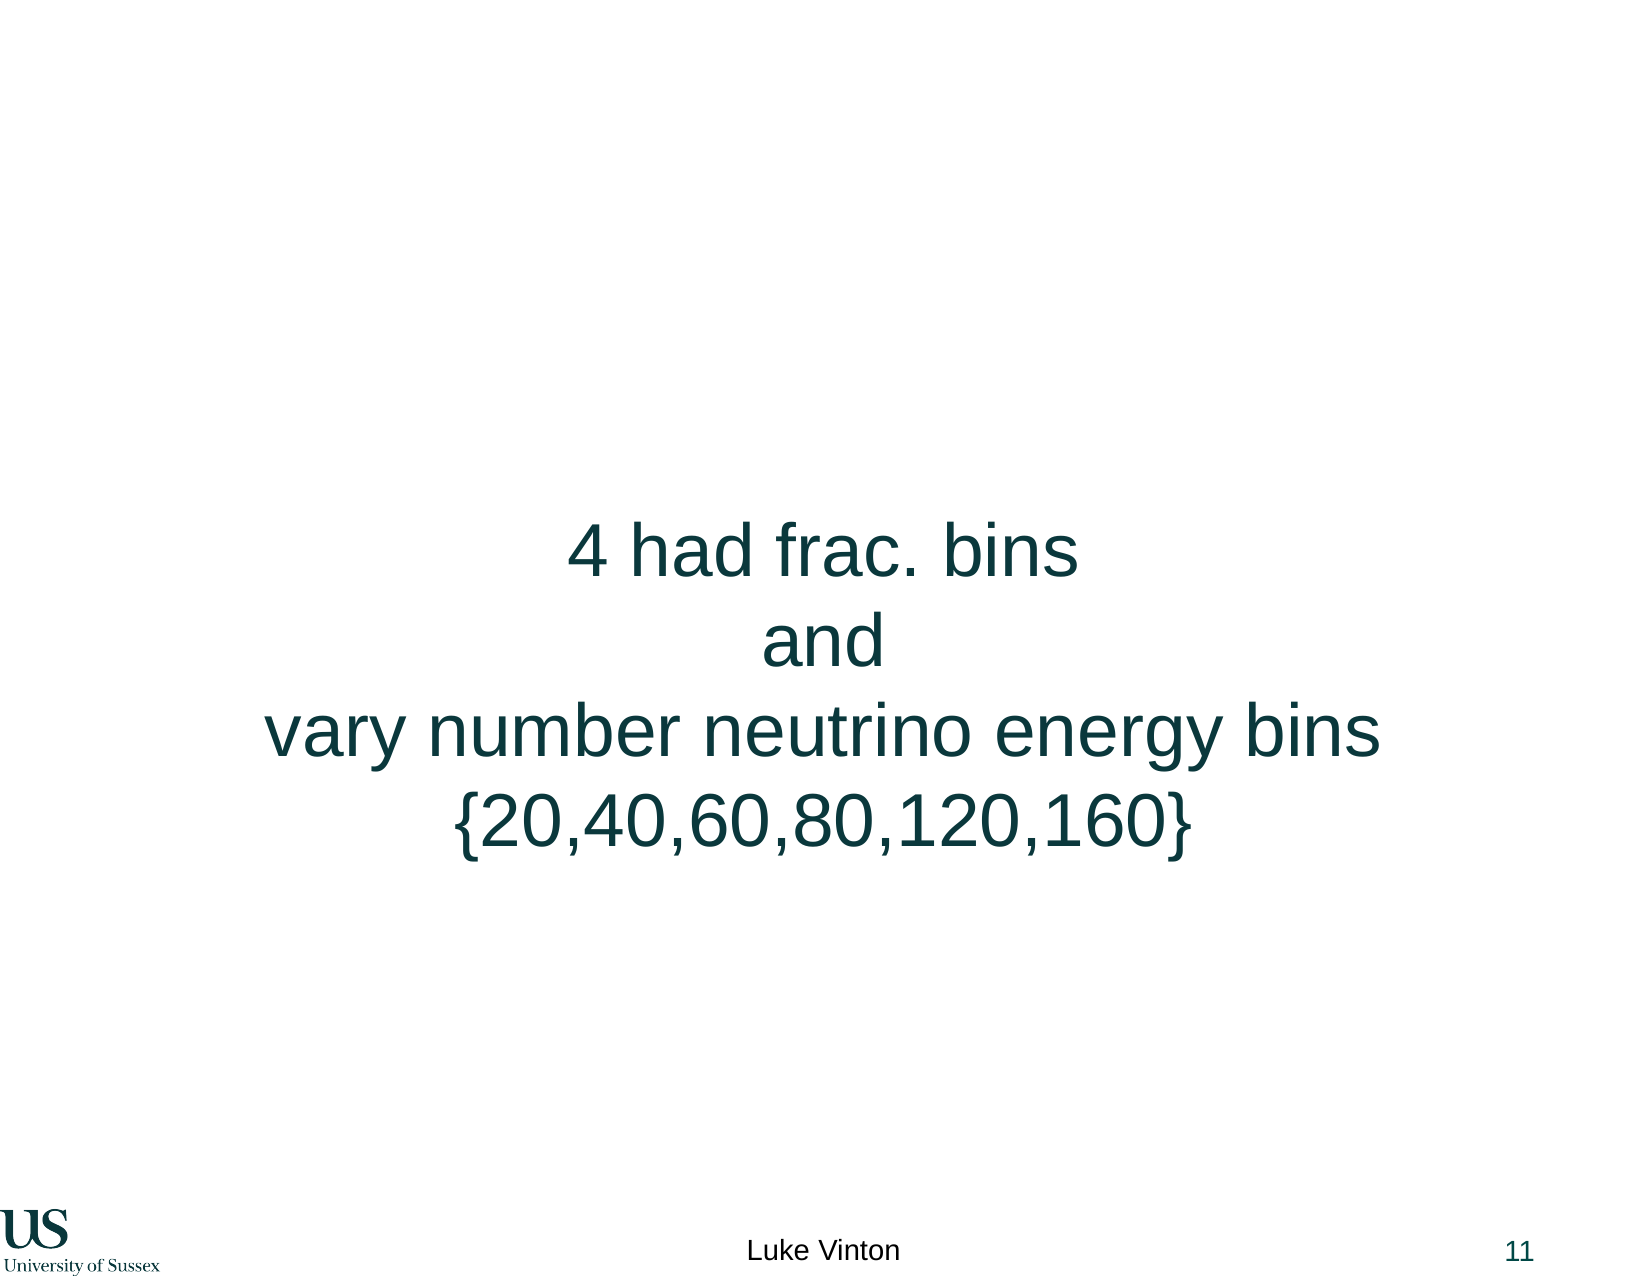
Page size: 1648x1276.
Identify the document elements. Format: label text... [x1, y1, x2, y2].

picture [0, 1199, 188, 1276]
title 4 had frac. bins and vary number neutrino energy bins {20,40,60,80,120,160} [214, 500, 1434, 596]
